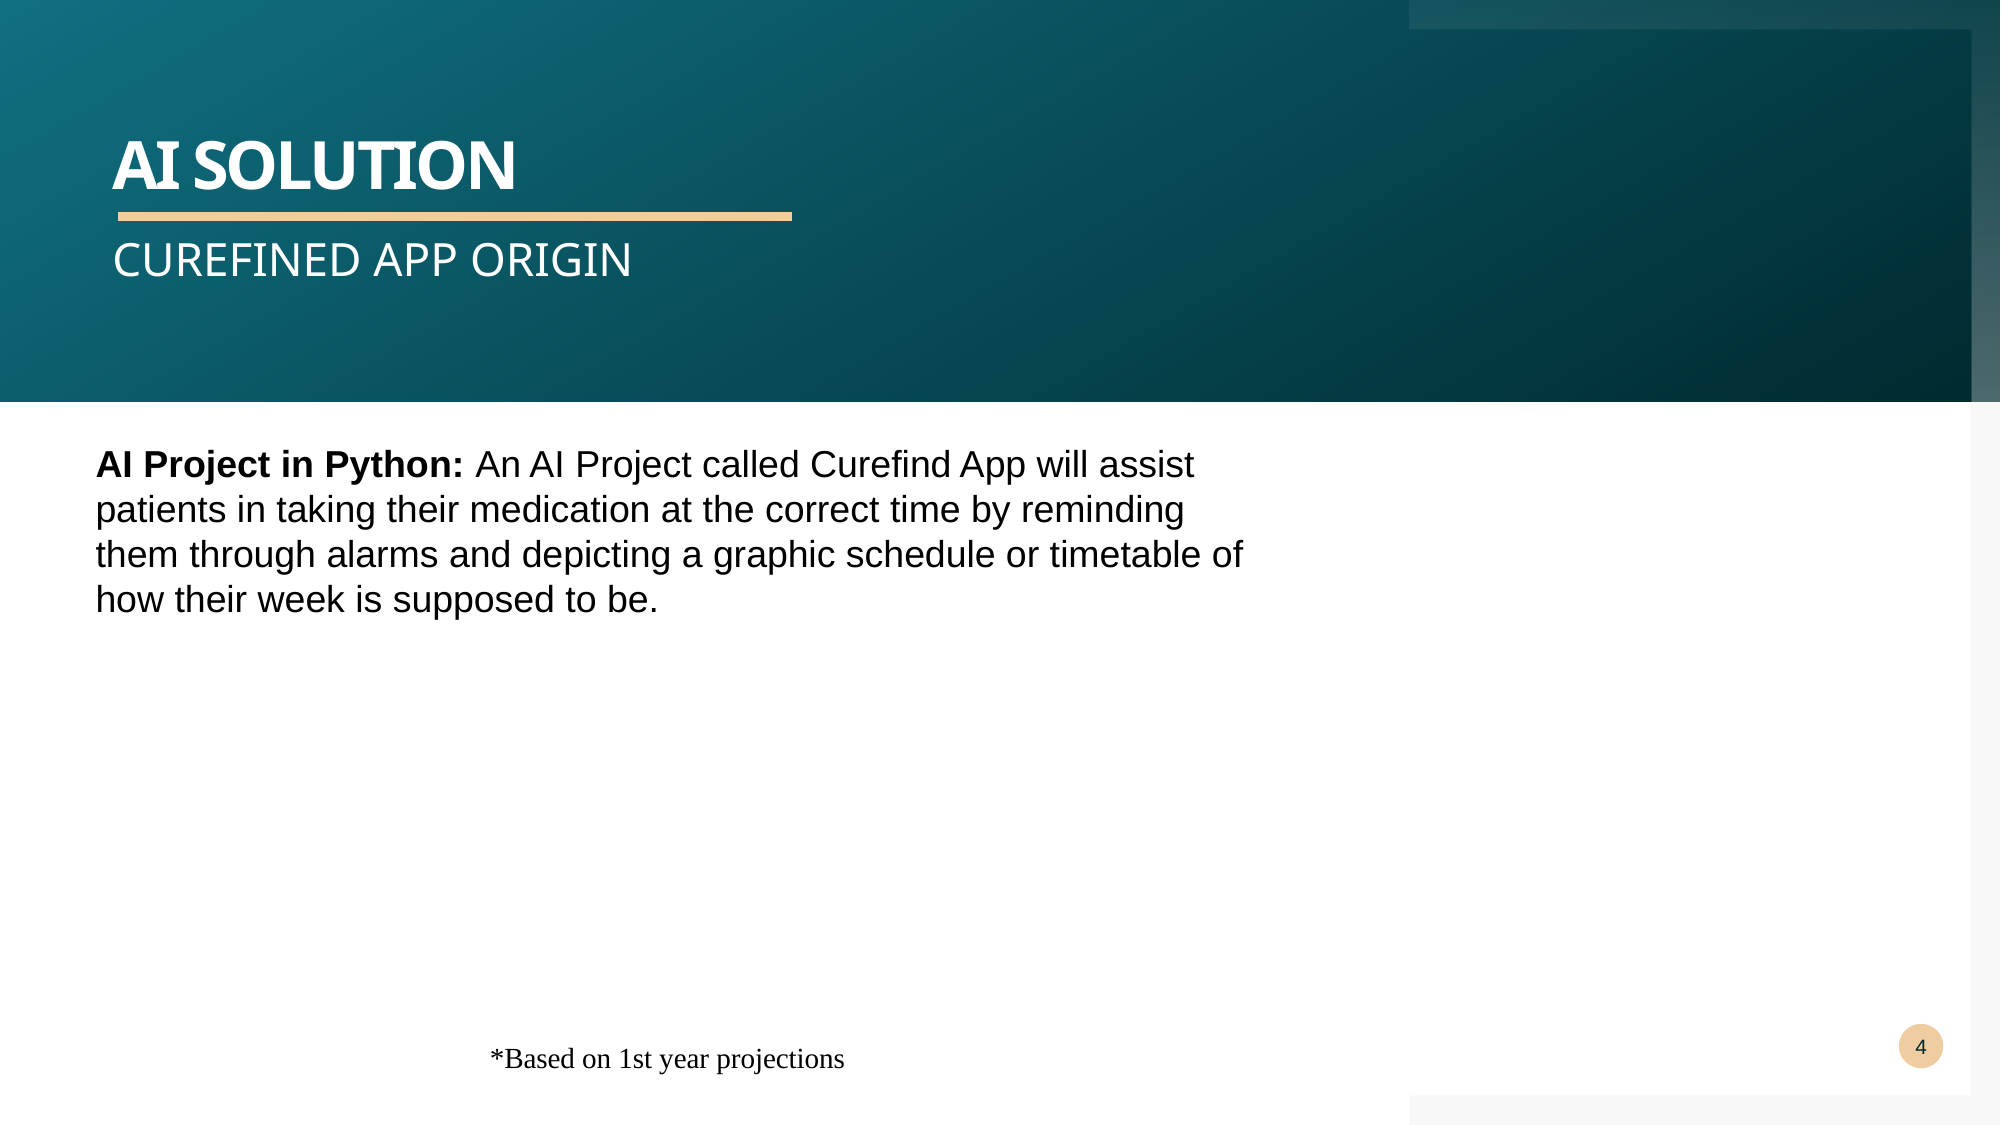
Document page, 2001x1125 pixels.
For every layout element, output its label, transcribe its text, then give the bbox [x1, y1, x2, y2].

title Ai Solution [112, 132, 1353, 194]
chart [859, 275, 1150, 631]
chart [1561, 275, 1853, 631]
text_box AI Project in Python: An AI Project called Curefind App will assist patients in taking their medication at the correct time by reminding them through alarms and depicting a graphic schedule or timetable of how their week is supposed to be. [80, 432, 513, 627]
chart [513, 275, 804, 631]
footer *Based on 1st year projections [47, 1015, 1288, 1075]
slide_number 4 [1898, 1023, 1944, 1069]
text_box AI Project in Python: An AI Project called Curefind App will assist patients in taking their medication at the correct time by reminding them through alarms and depicting a graphic schedule or timetable of how their week is supposed to be. [804, 432, 859, 627]
list CUREFINED APP ORIGIN [112, 230, 1353, 290]
text_box AI Project in Python: An AI Project called Curefind App will assist patients in taking their medication at the correct time by reminding them through alarms and depicting a graphic schedule or timetable of how their week is supposed to be. [1150, 432, 1288, 627]
